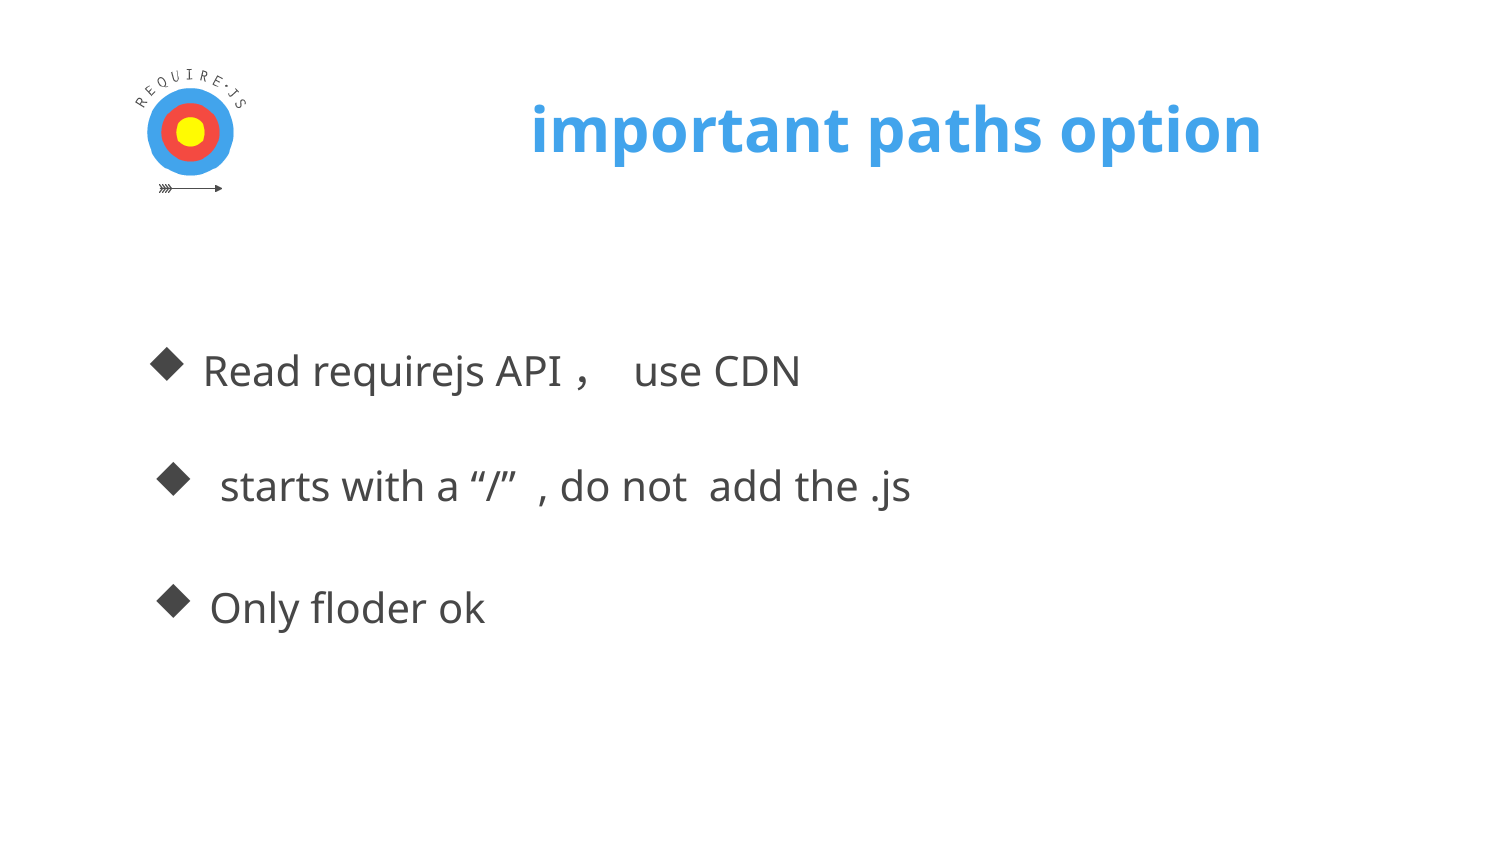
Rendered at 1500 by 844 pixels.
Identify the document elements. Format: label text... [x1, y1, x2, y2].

text_box starts with a “/” , do not add the .js [63, 451, 1469, 518]
text_box Only floder ok [63, 565, 1468, 648]
picture [126, 59, 256, 196]
title important paths option [310, 85, 1500, 170]
text_box Read requirejs API， use CDN [56, 336, 1462, 403]
